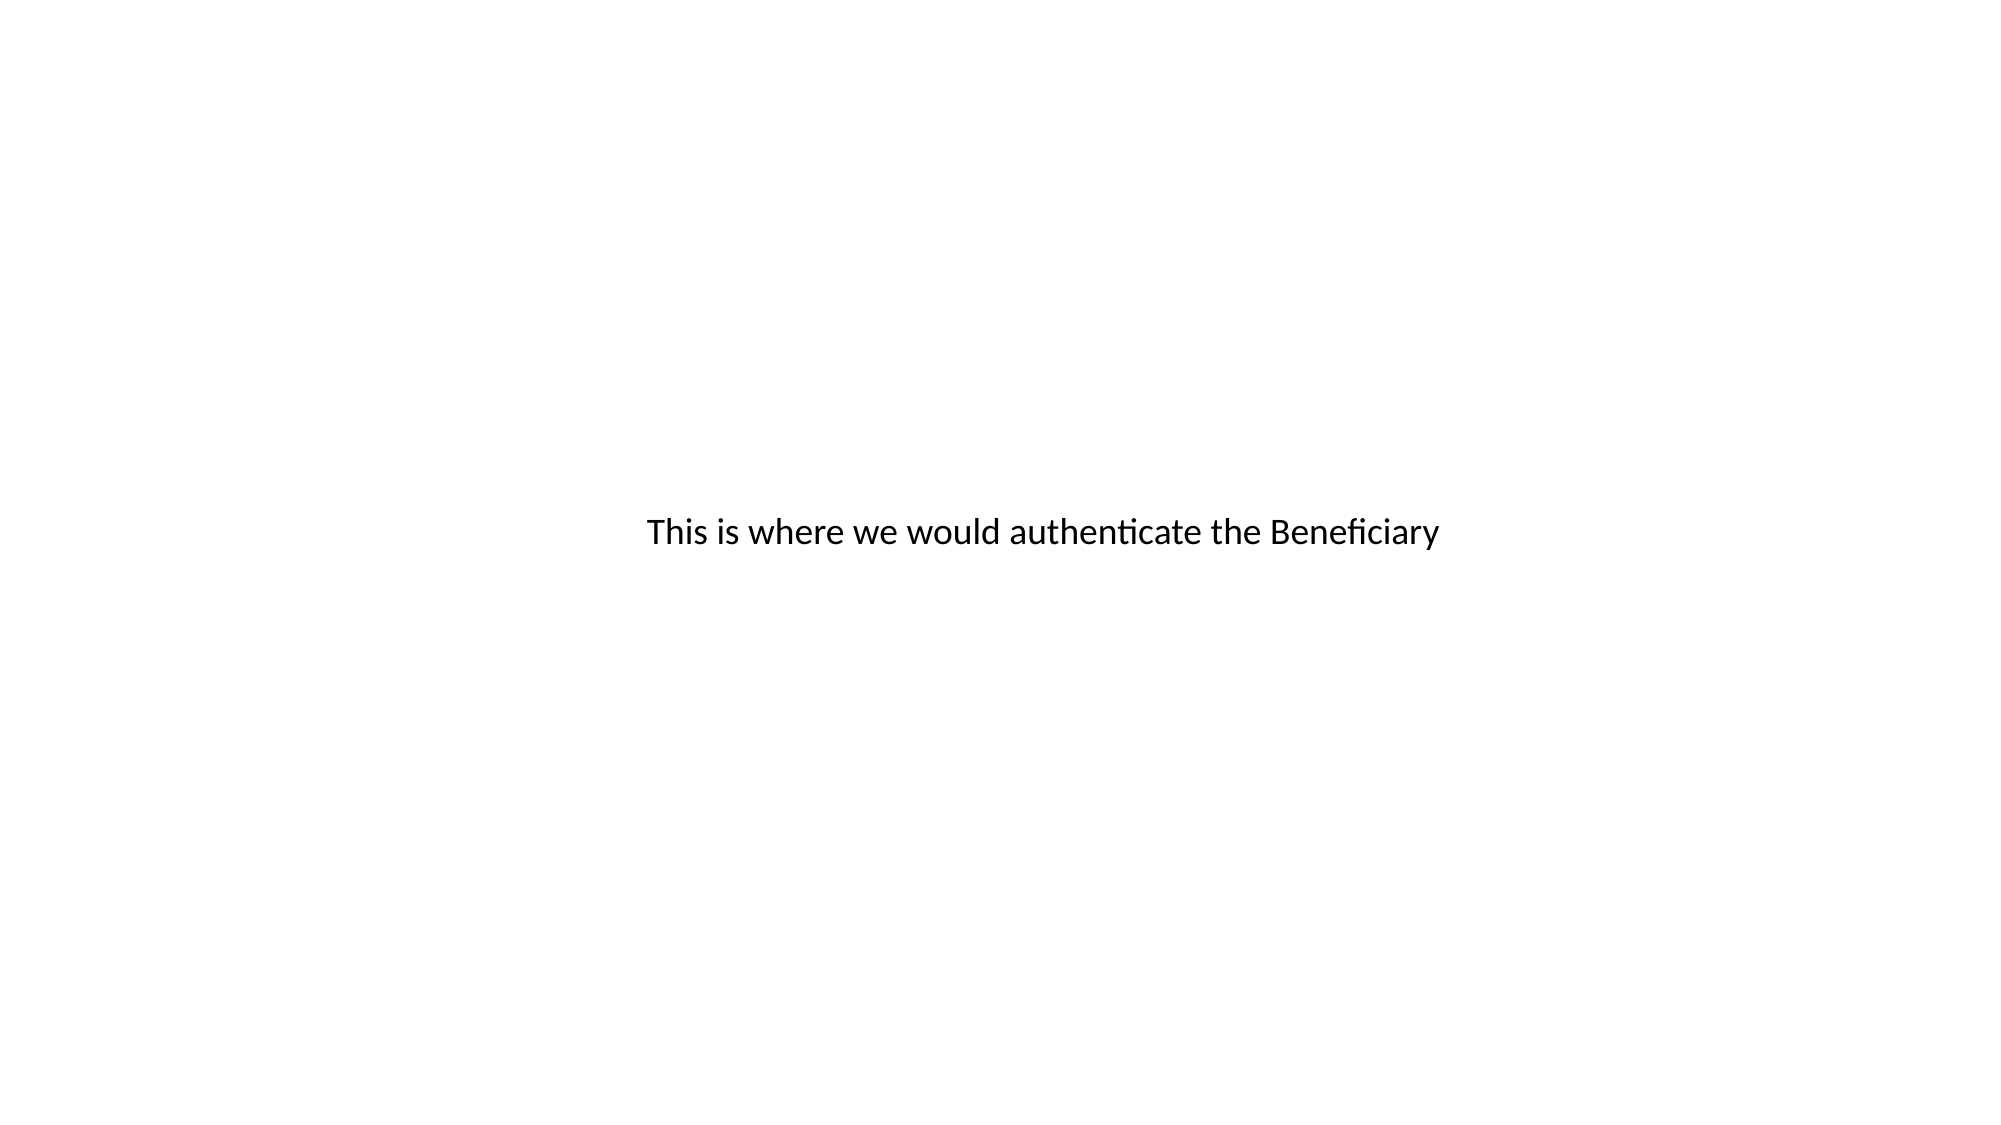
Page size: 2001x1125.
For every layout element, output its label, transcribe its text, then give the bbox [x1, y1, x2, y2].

text_box This is where we would authenticate the Beneficiary [632, 499, 1456, 560]
